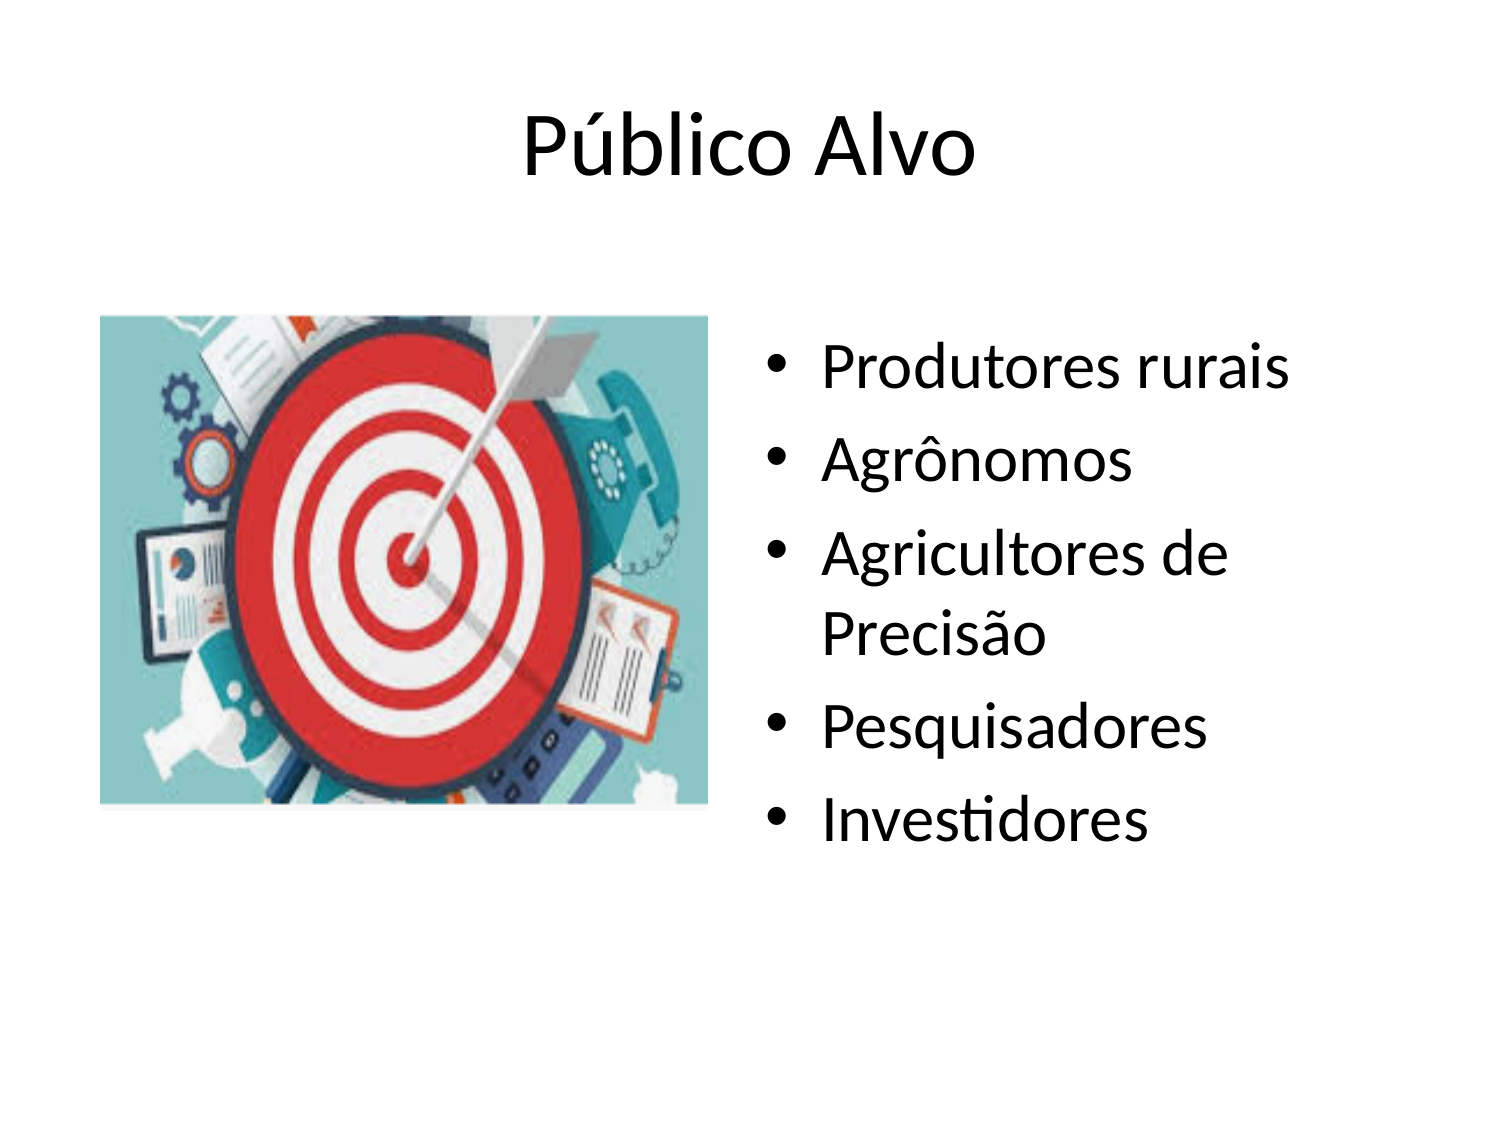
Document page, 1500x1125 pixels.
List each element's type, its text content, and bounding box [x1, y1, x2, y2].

picture [100, 314, 708, 811]
list Produtores rurais Agrônomos Agricultores de Precisão Pesquisadores Investidores [750, 314, 1425, 1005]
title Público Alvo [75, 45, 1425, 233]
